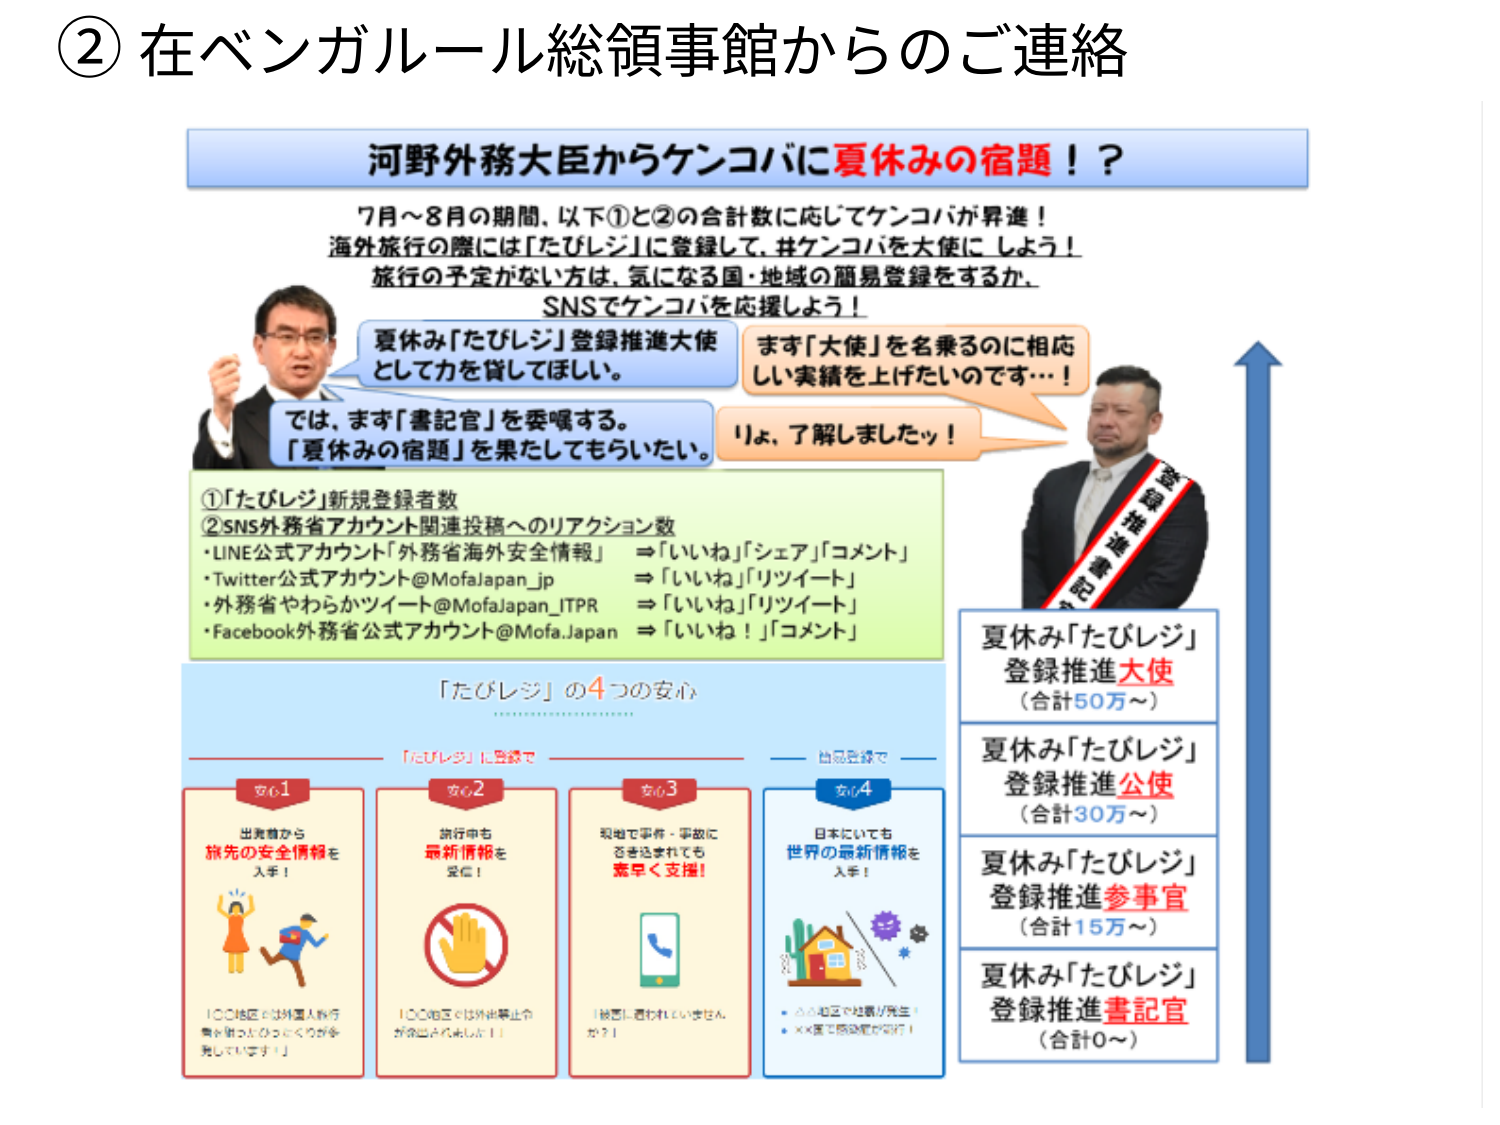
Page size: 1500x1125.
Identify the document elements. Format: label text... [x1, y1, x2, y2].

picture [23, 101, 1483, 1108]
title ②在ベンガルール総領事館からのご連絡 [41, 0, 1392, 94]
